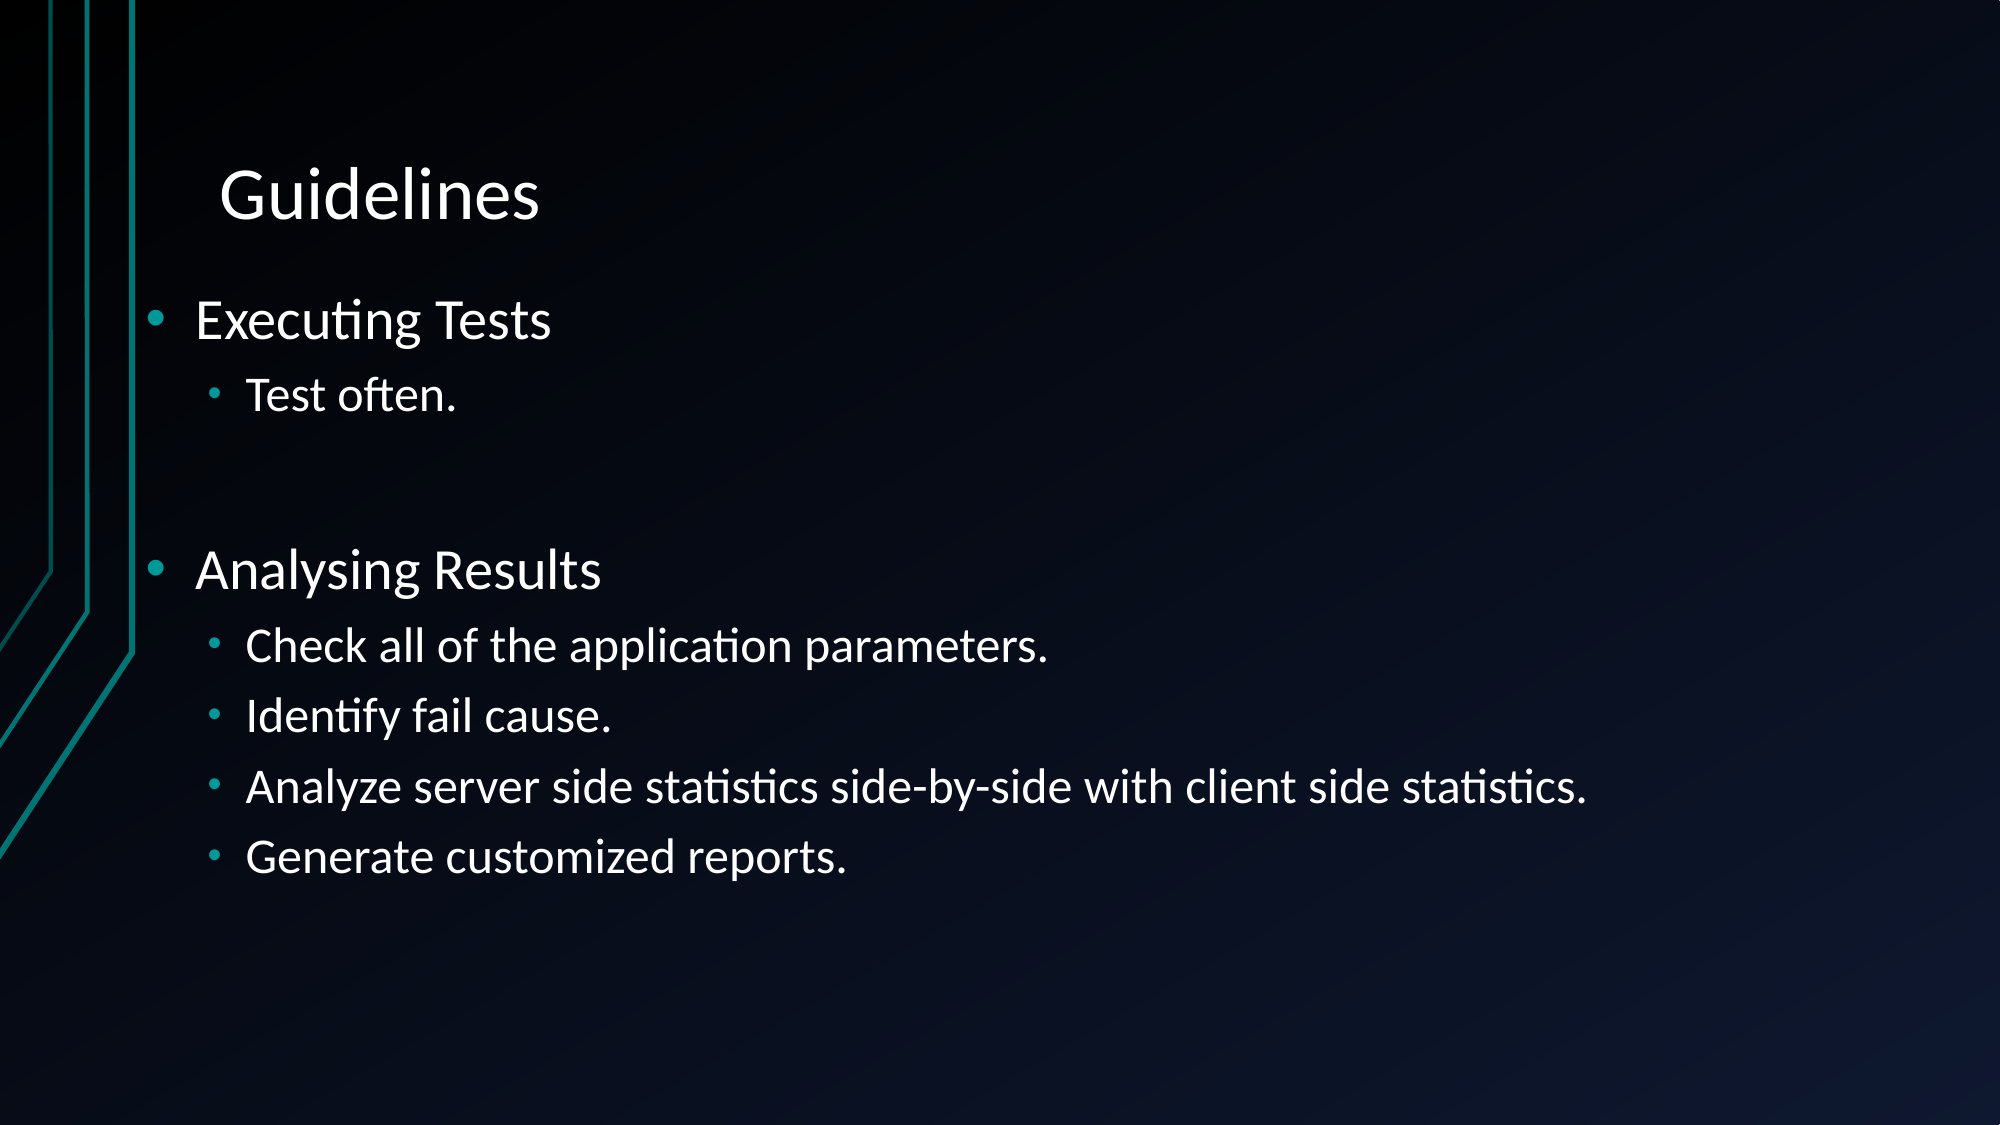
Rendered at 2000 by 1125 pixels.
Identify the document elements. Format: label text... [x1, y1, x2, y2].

list Executing Tests Test often. Analysing Results Check all of the application parameters. Identify fail cause. Analyze server side statistics side-by-side with client side statistics. Generate customized reports. [125, 279, 1957, 1071]
title Guidelines [199, 45, 1900, 246]
